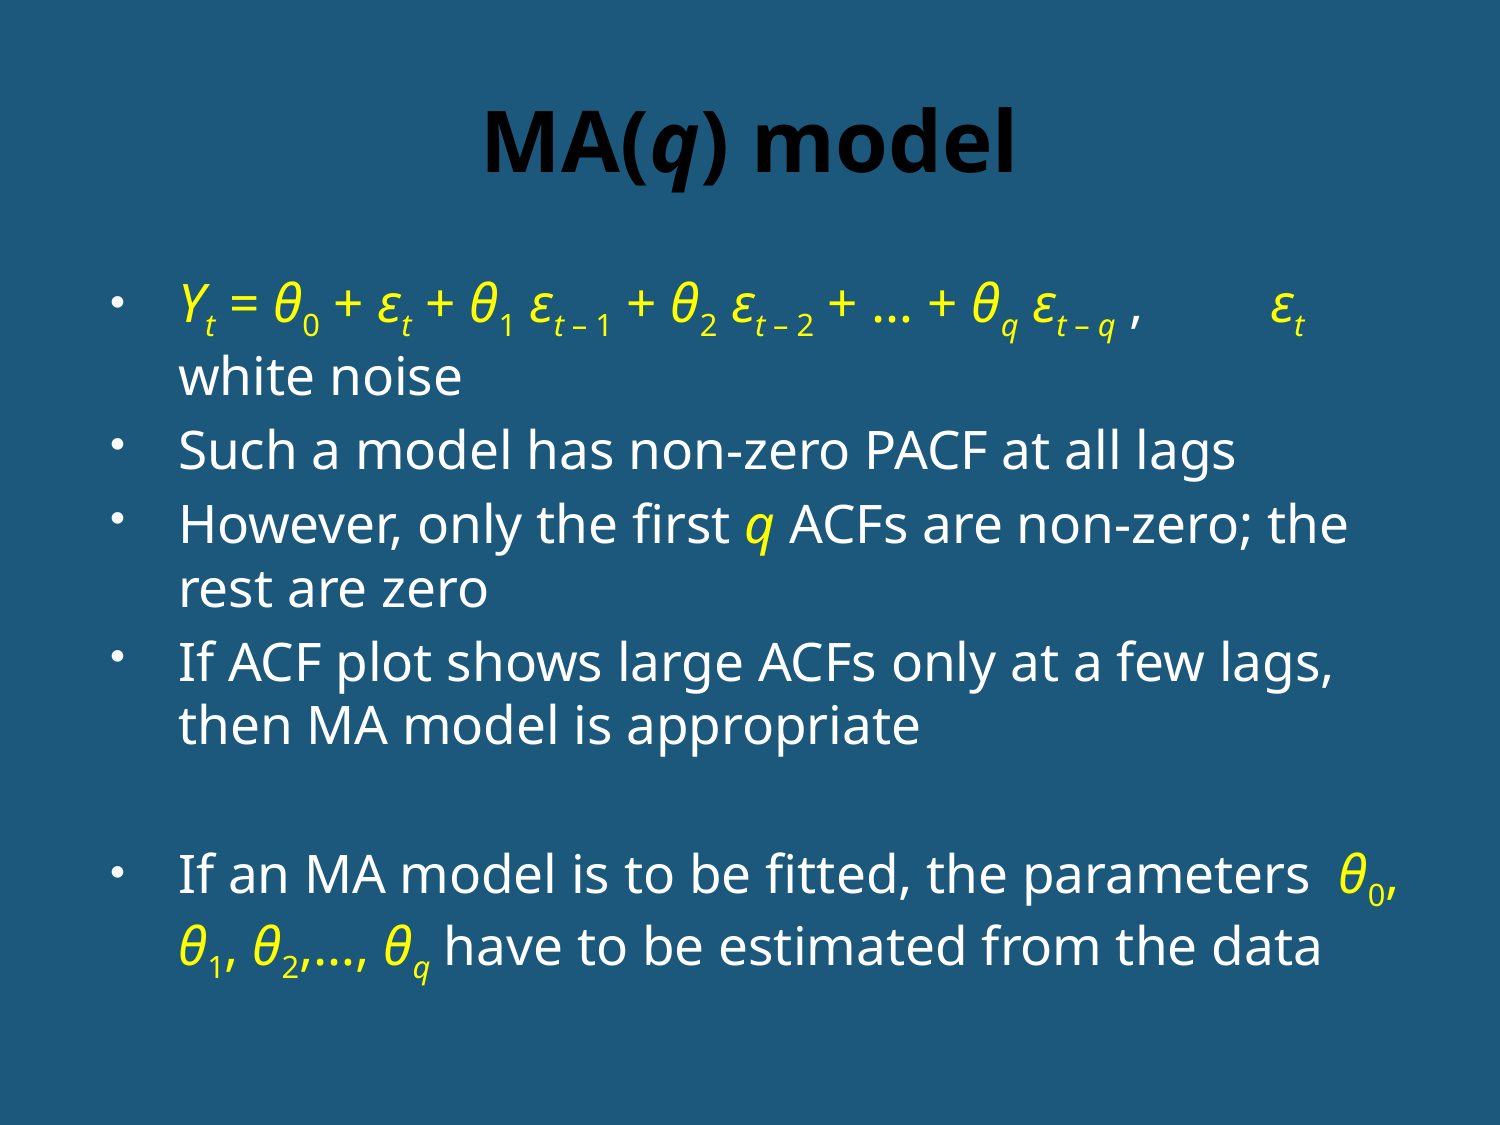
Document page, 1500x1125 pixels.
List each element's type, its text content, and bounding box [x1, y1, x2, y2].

title MA(q) model [75, 45, 1425, 233]
list Yt = θ0 + εt + θ1 εt – 1 + θ2 εt – 2 + … + θq εt – q , εt white noise Such a model has non-zero PACF at all lags However, only the first q ACFs are non-zero; the rest are zero If ACF plot shows large ACFs only at a few lags, then MA model is appropriate If an MA model is to be fitted, the parameters θ0, θ1, θ2,…, θq have to be estimated from the data [75, 262, 1425, 1035]
